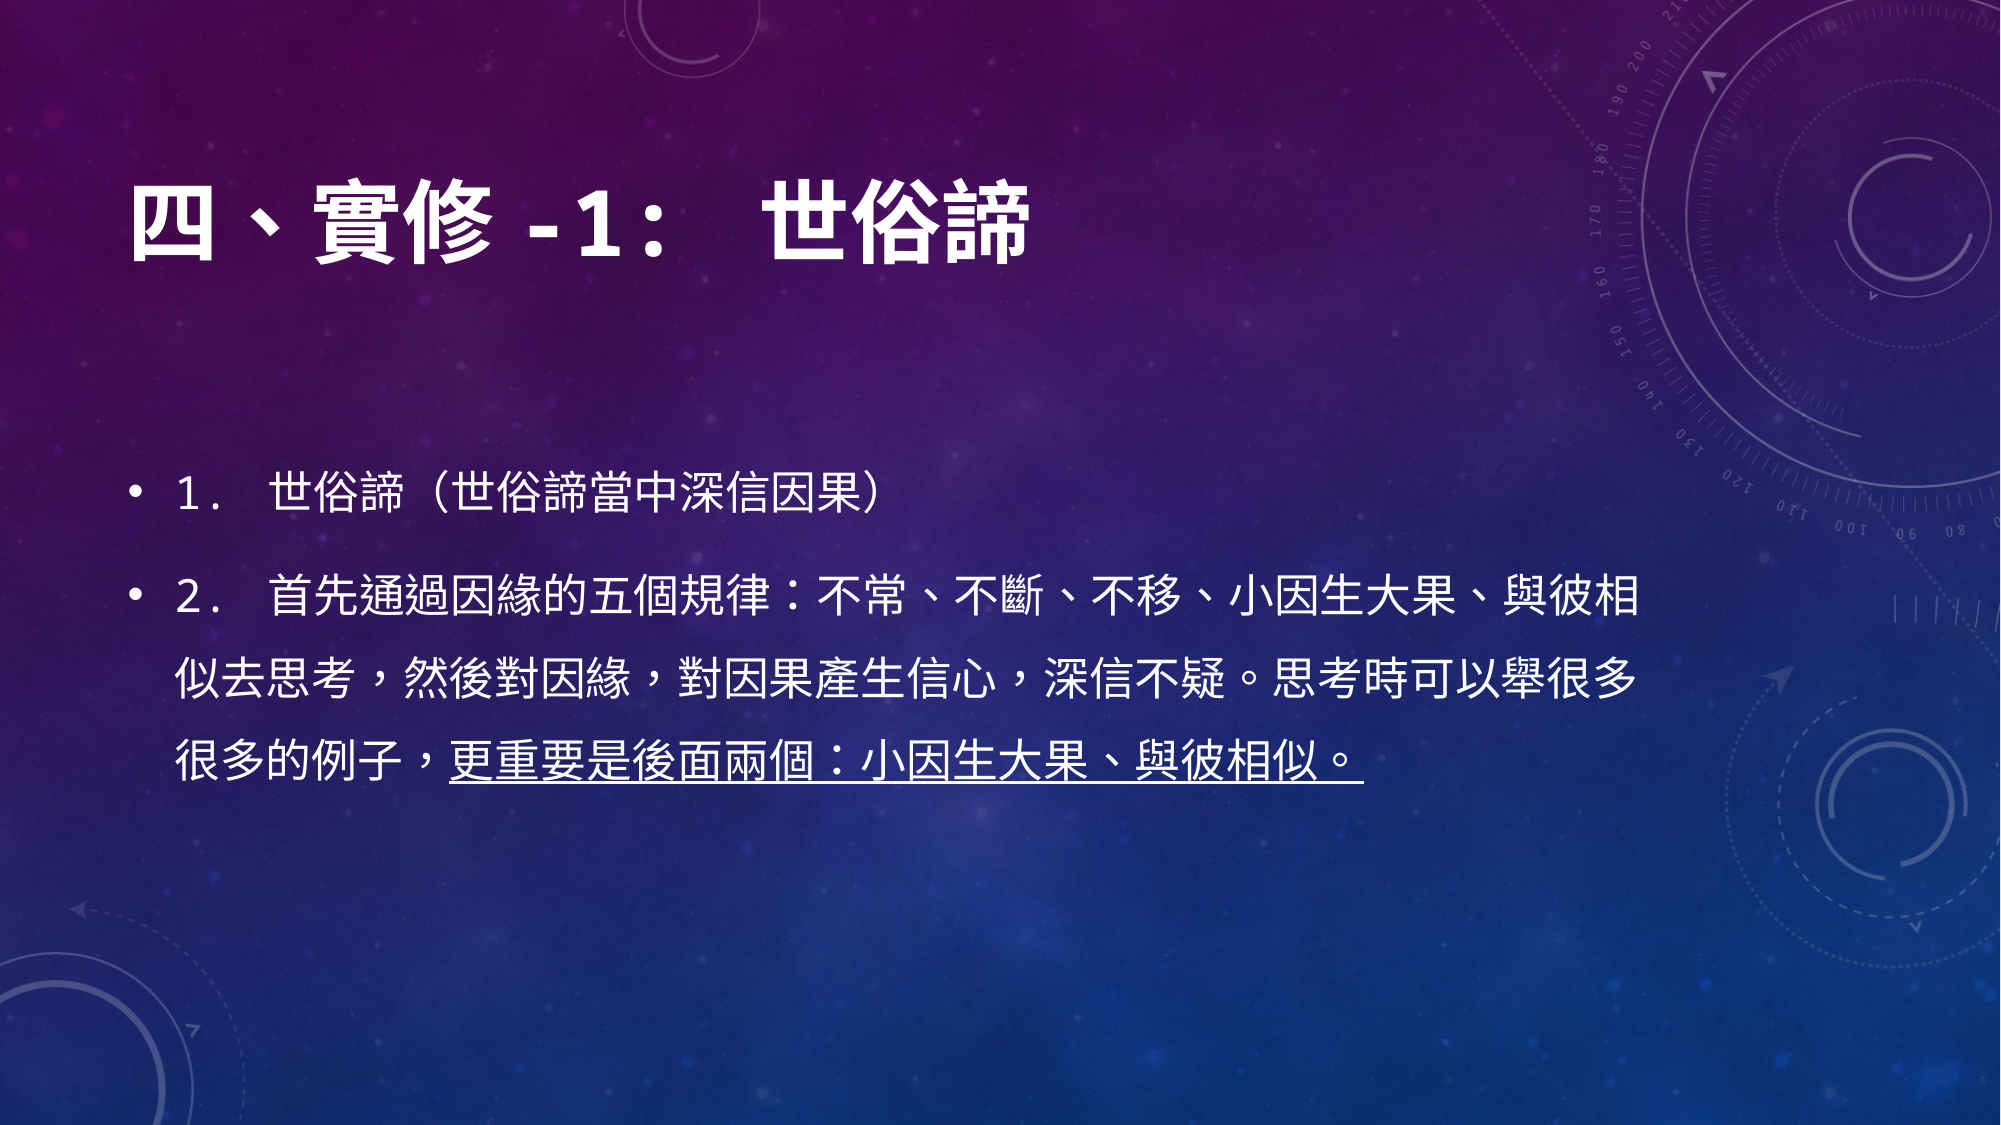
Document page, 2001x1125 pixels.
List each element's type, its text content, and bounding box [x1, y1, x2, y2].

picture [0, 0, 2001, 1125]
title 四、實修-1: 世俗諦 [112, 99, 1775, 339]
list 1. 世俗諦（世俗諦當中深信因果） 2. 首先通過因緣的五個規律：不常、不斷、不移、小因生大果、與彼相似去思考，然後對因緣，對因果產生信心，深信不疑。思考時可以舉很多很多的例子，更重要是後面兩個：小因生大果、與彼相似。 [112, 338, 1657, 987]
